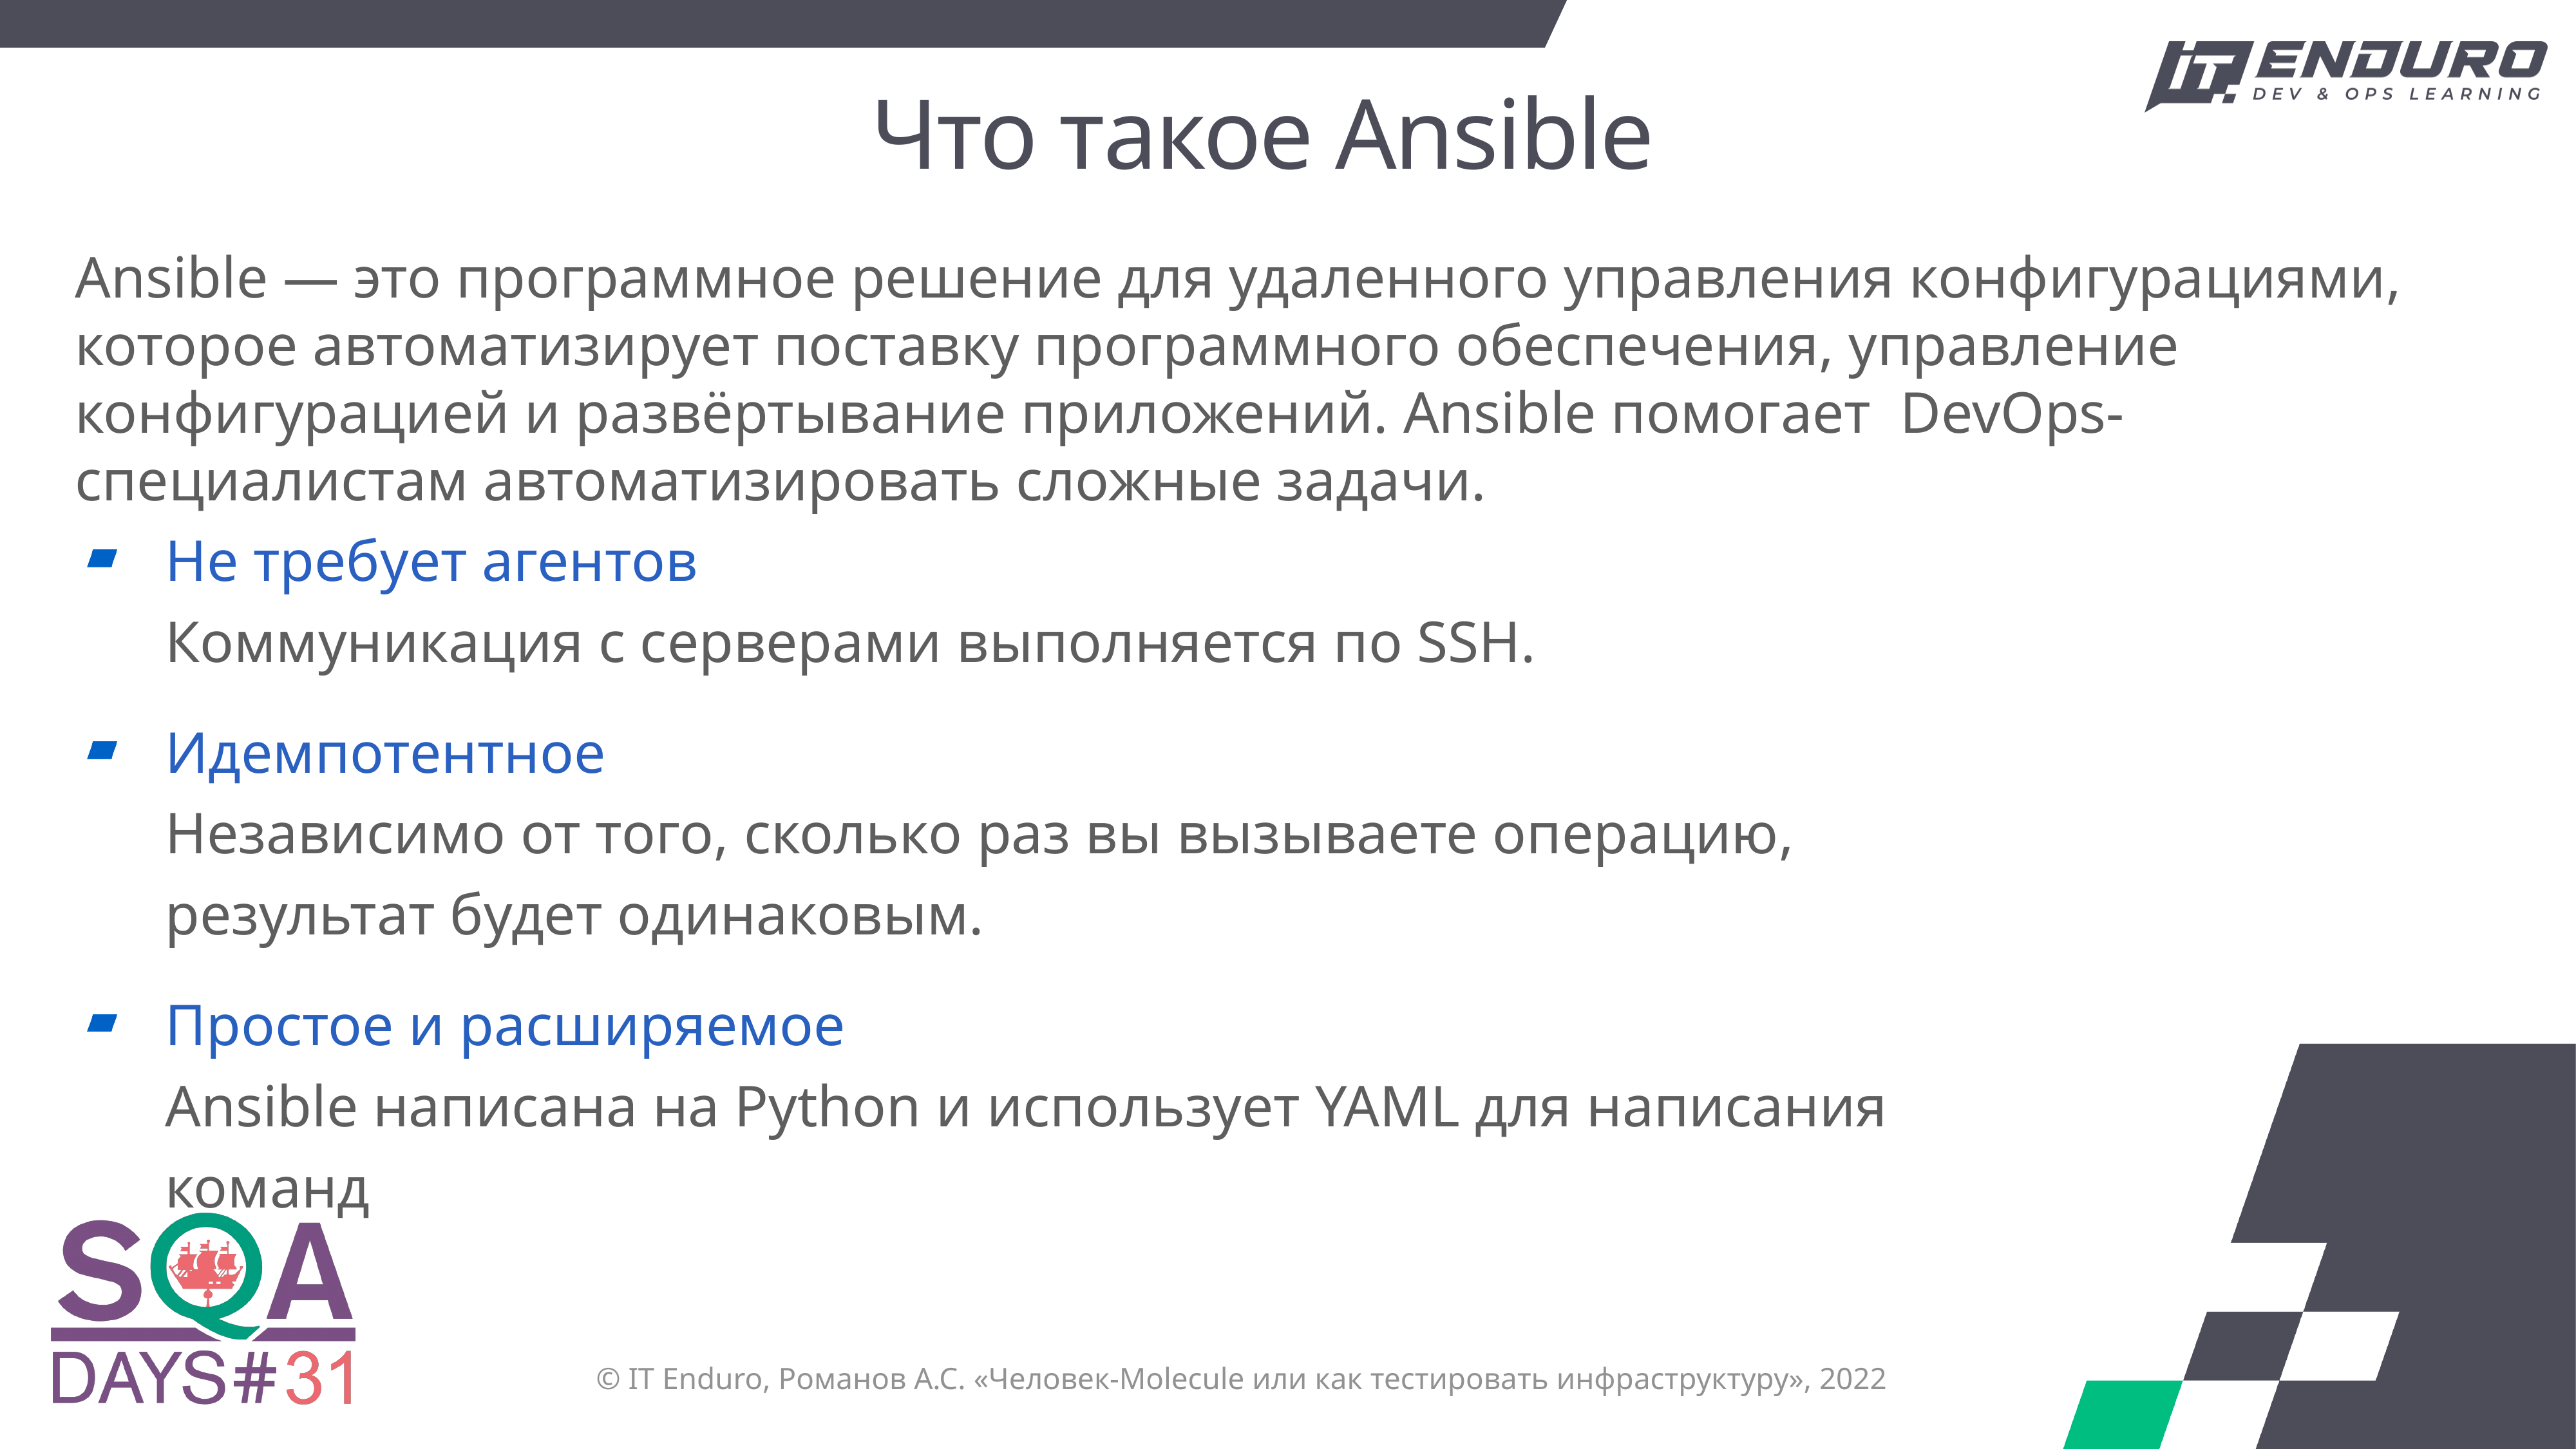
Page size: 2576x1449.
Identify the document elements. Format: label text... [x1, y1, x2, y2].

list Не требует агентов Коммуникация с серверами выполняется по SSH. Идемпотентное Независимо от того, сколько раз вы вызываете операцию, результат будет одинаковым. Простое и расширяемое Ansible написанa на Python и использует YAML для написания команд [70, 513, 2049, 1218]
picture [87, 1014, 117, 1032]
text_box Ansible — это программное решение для удаленного управления конфигурациями, которое автоматизирует поставку программного обеспечения, управление конфигурацией и развёртывание приложений. Ansible помогает DevOps-специалистам автоматизировать сложные задачи. [67, 234, 2459, 520]
picture [643, 0, 2576, 1449]
title Что такое Ansible [400, 55, 2126, 227]
picture [87, 549, 117, 567]
picture [87, 741, 117, 759]
picture [51, 1213, 355, 1405]
